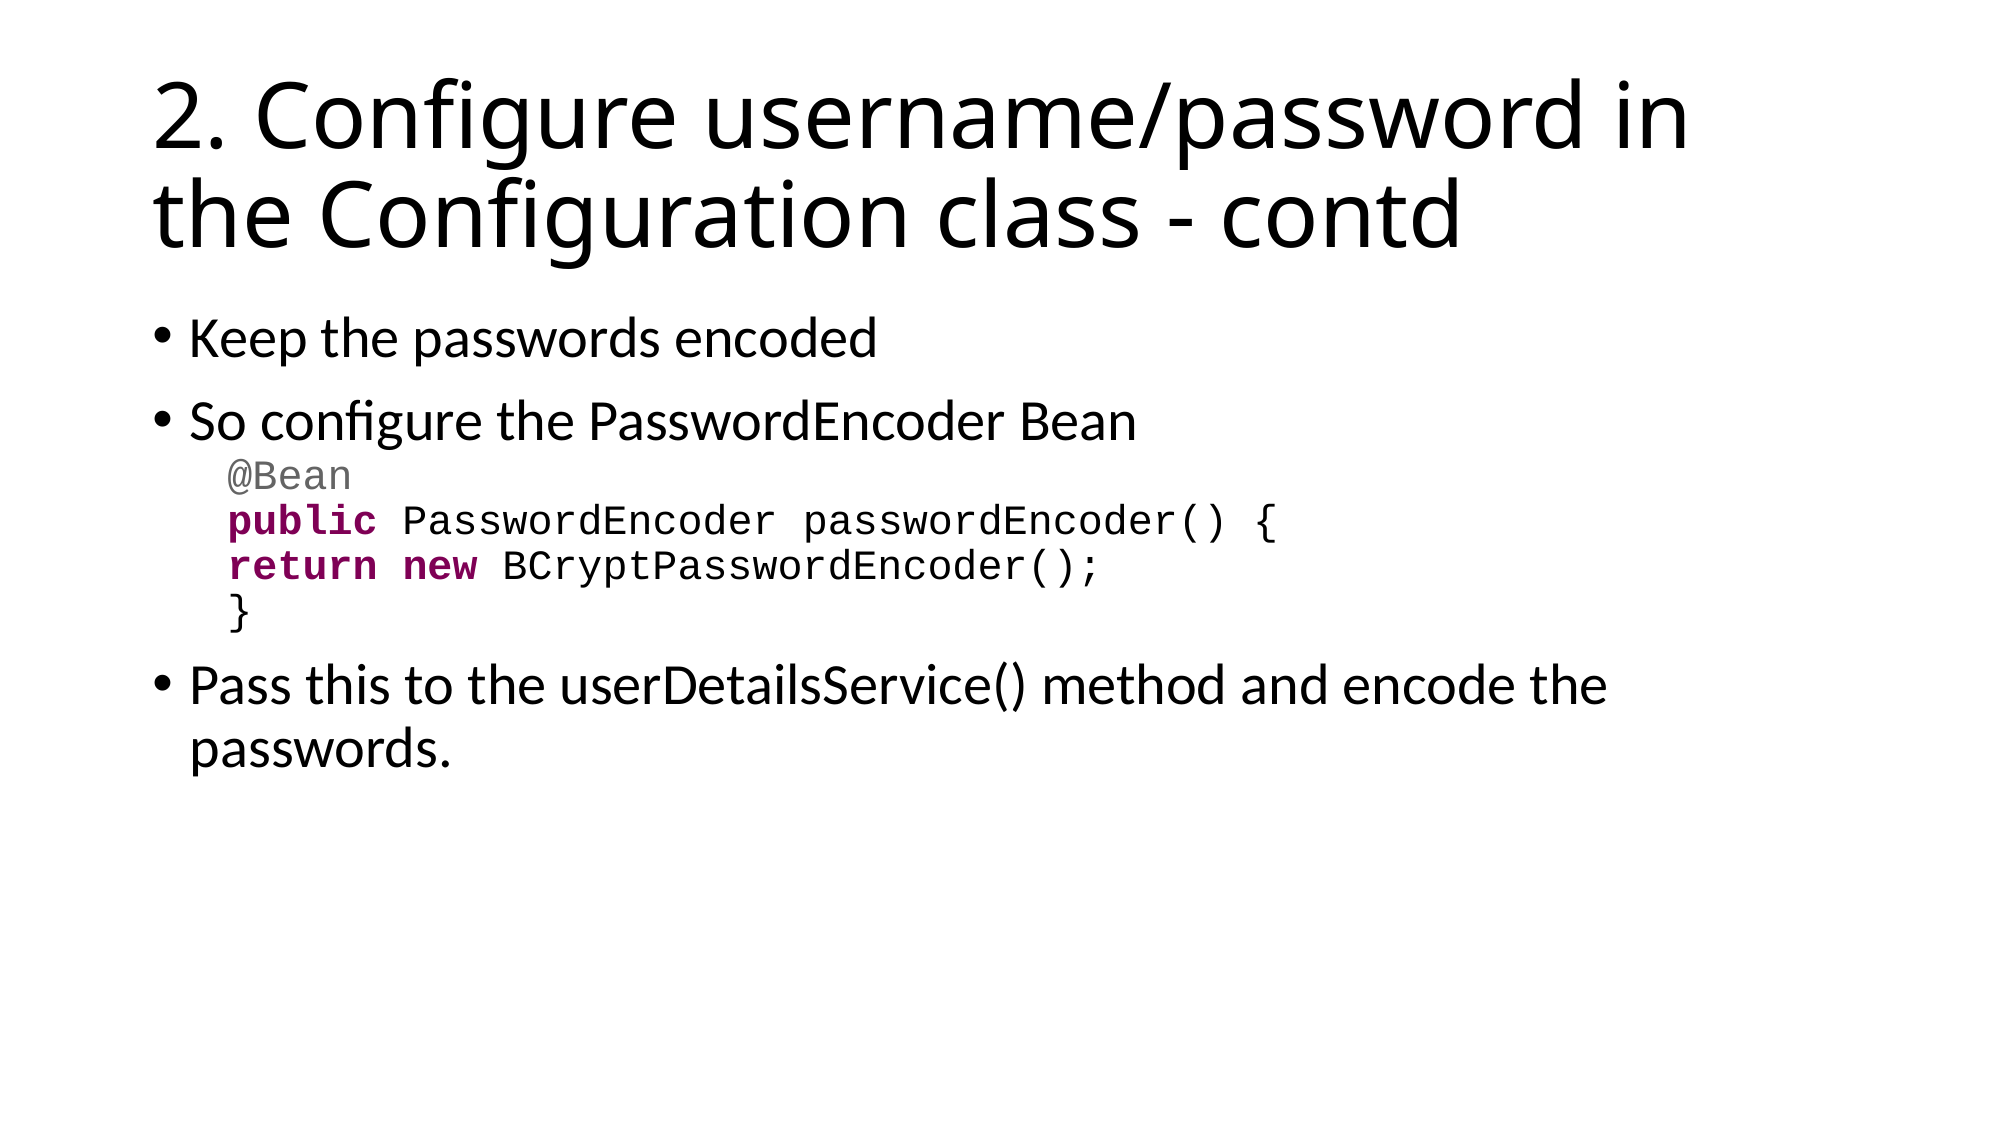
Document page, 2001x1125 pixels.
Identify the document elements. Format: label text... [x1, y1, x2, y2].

title 2. Configure username/password in the Configuration class - contd [137, 59, 1863, 278]
list Keep the passwords encoded So configure the PasswordEncoder Bean @Bean public PasswordEncoder passwordEncoder() { return new BCryptPasswordEncoder(); } Pass this to the userDetailsService() method and encode the passwords. [137, 299, 1863, 1066]
